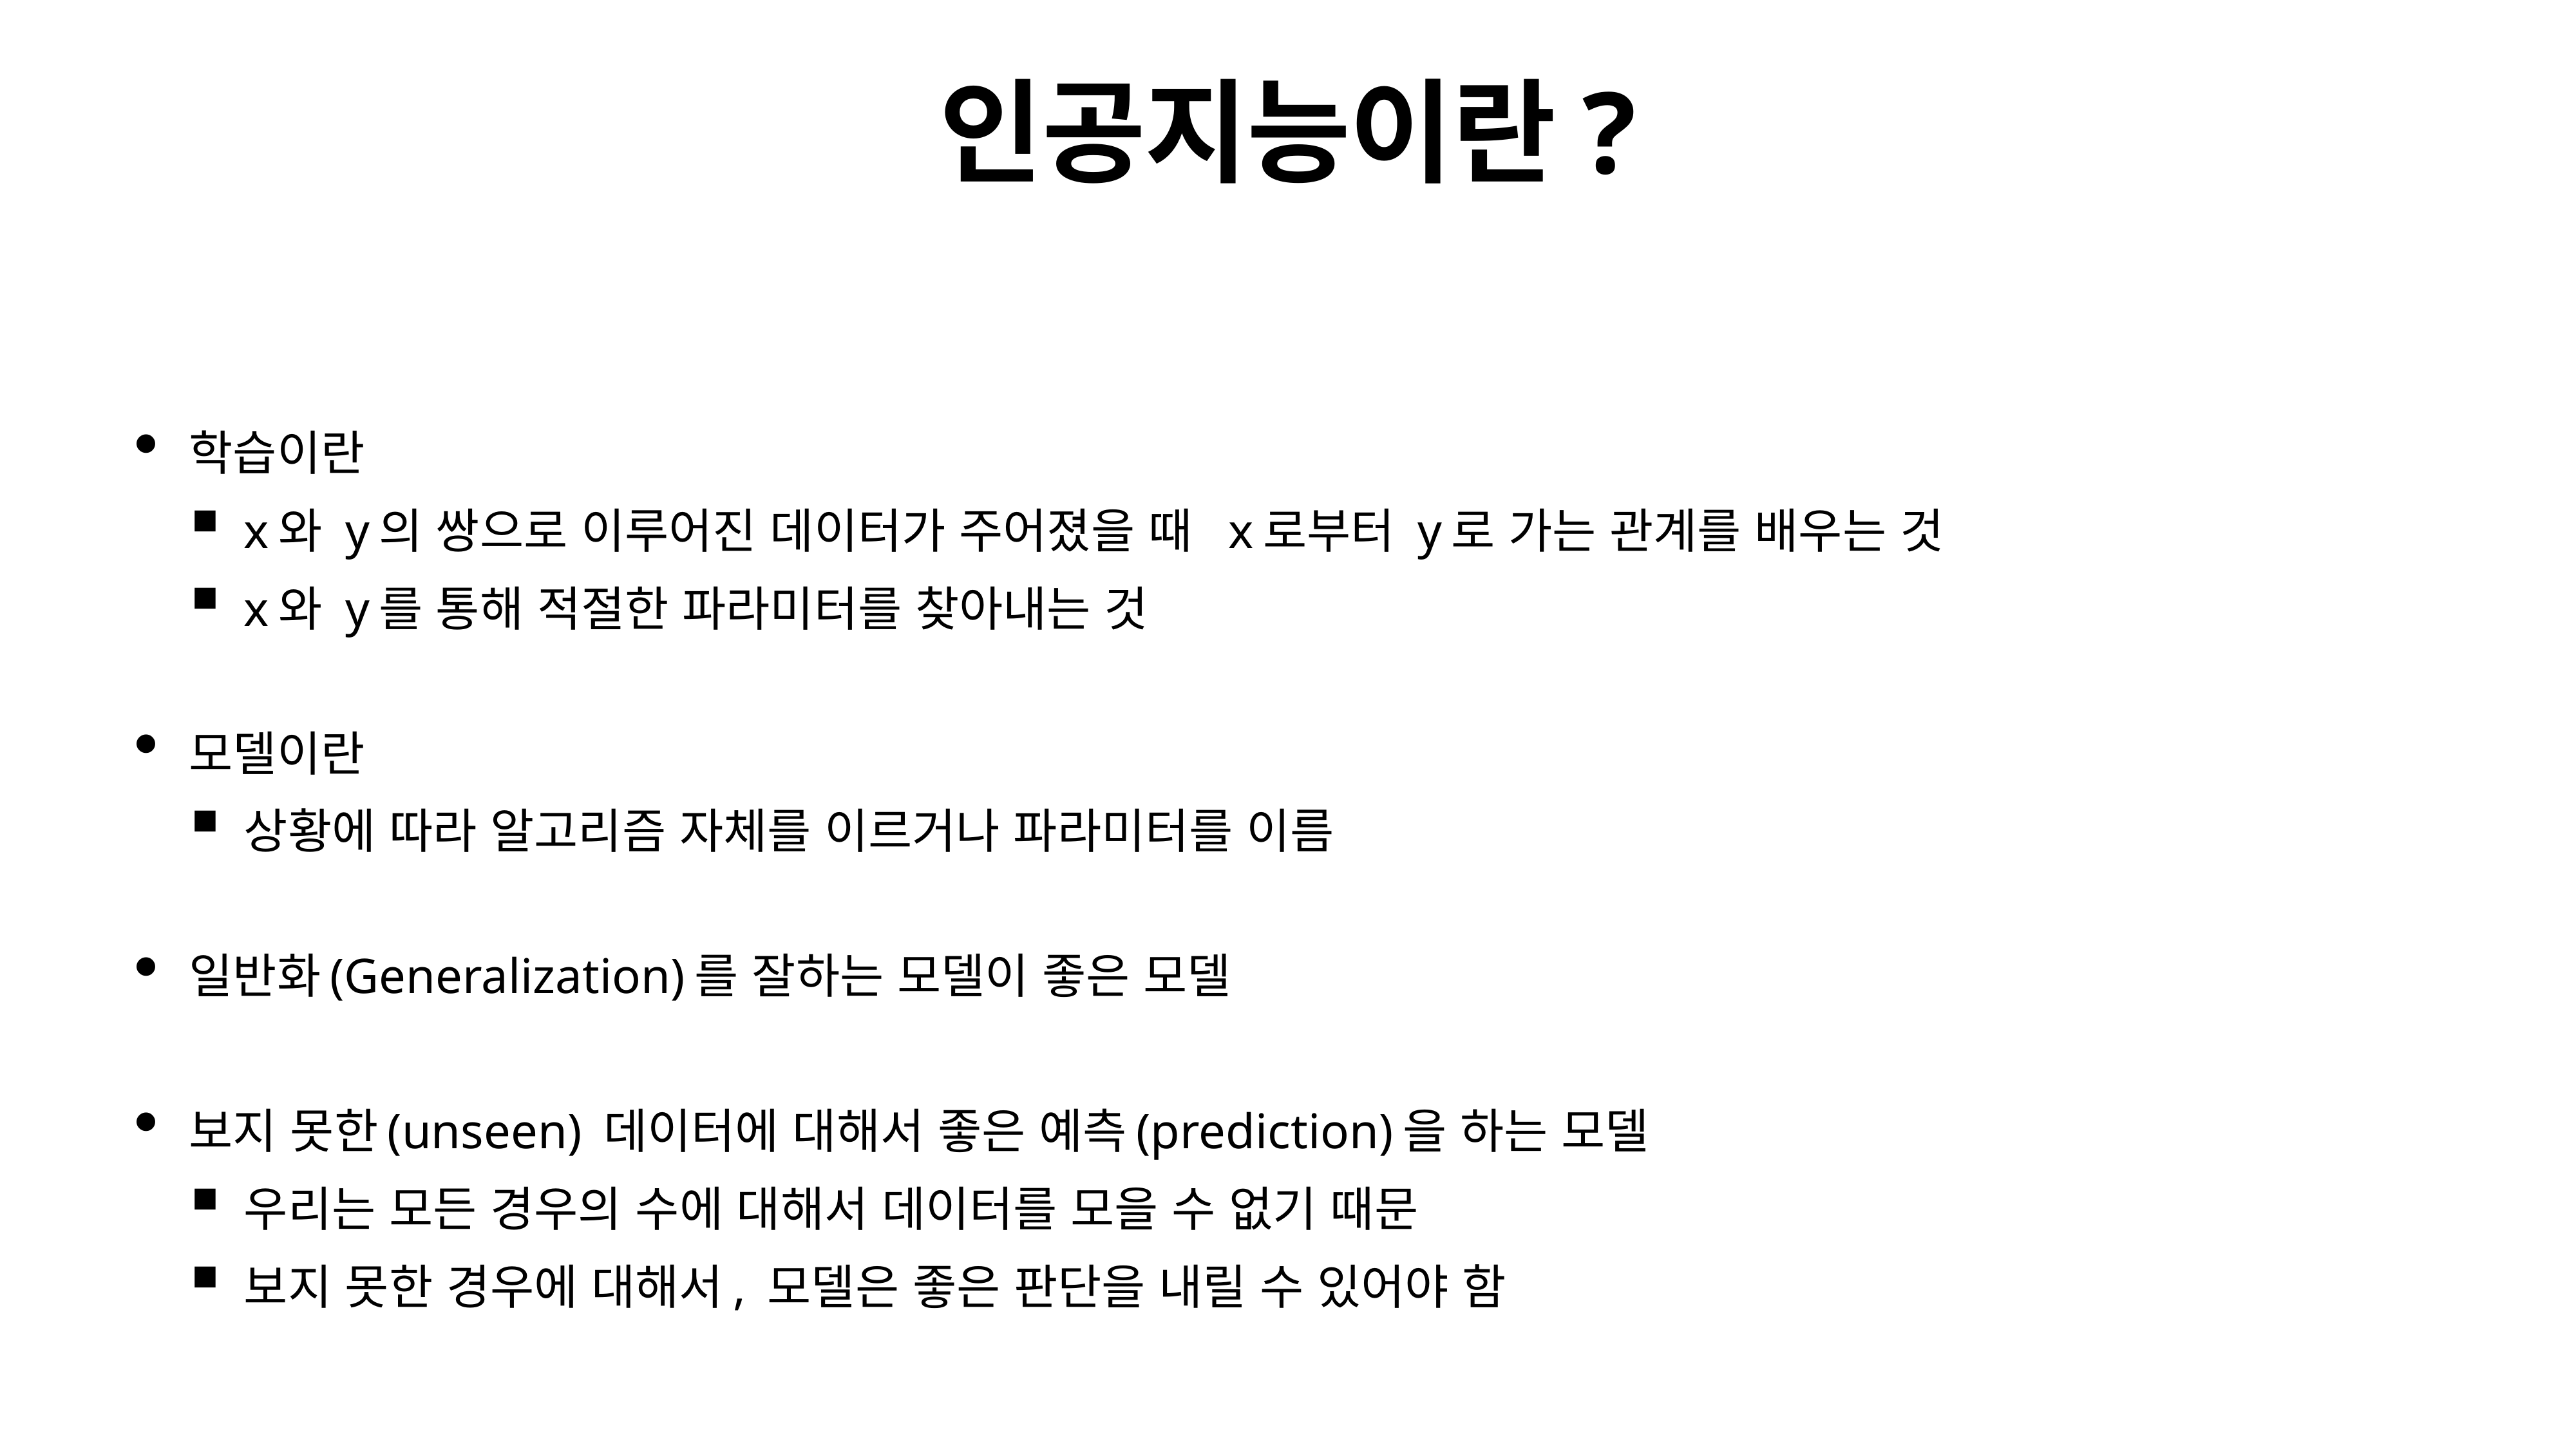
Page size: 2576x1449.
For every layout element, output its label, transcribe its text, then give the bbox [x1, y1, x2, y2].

title 인공지능이란? [128, 81, 2448, 265]
list 학습이란 x와 y의 쌍으로 이루어진 데이터가 주어졌을 때 x로부터 y로 가는 관계를 배우는 것 x와 y를 통해 적절한 파라미터를 찾아내는 것 모델이란 상황에 따라 알고리즘 자체를 이르거나 파라미터를 이름 일반화(Generalization)를 잘하는 모델이 좋은 모델 보지 못한(unseen) 데이터에 대해서 좋은 예측(prediction)을 하는 모델 우리는 모든 경우의 수에 대해서 데이터를 모을 수 없기 때문 보지 못한 경우에 대해서, 모델은 좋은 판단을 내릴 수 있어야 함 [128, 423, 2448, 1321]
